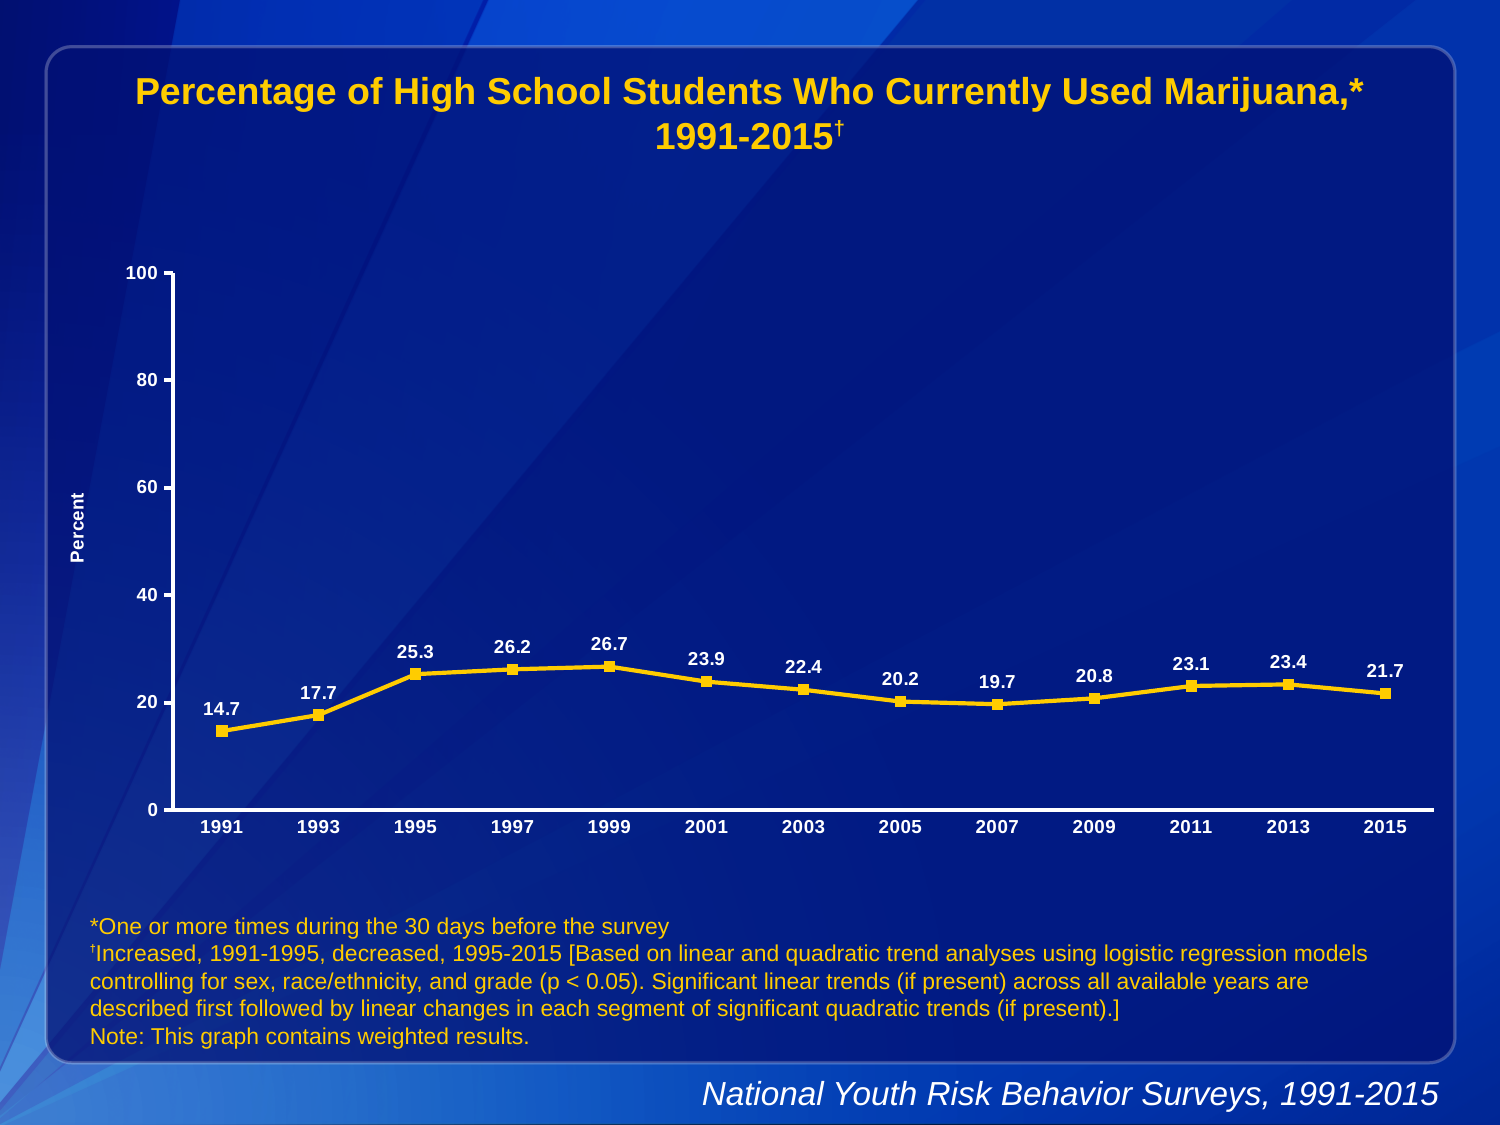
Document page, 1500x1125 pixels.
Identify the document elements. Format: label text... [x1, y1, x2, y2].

chart [37, 249, 1463, 851]
picture [0, 0, 1500, 1125]
text_box National Youth Risk Behavior Surveys, 1991-2015 [679, 1065, 1455, 1120]
text_box *One or more times during the 30 days before the survey †Increased, 1991-1995, decreased, 1995-2015 [Based on linear and quadratic trend analyses using logistic regression models controlling for sex, race/ethnicity, and grade (p < 0.05). Significant linear trends (if present) across all available years are described first followed by linear changes in each segment of significant quadratic trends (if present).] Note: This graph contains weighted results. [74, 903, 1425, 1056]
text_box Percentage of High School Students Who Currently Used Marijuana,* 1991-2015† [74, 59, 1425, 165]
